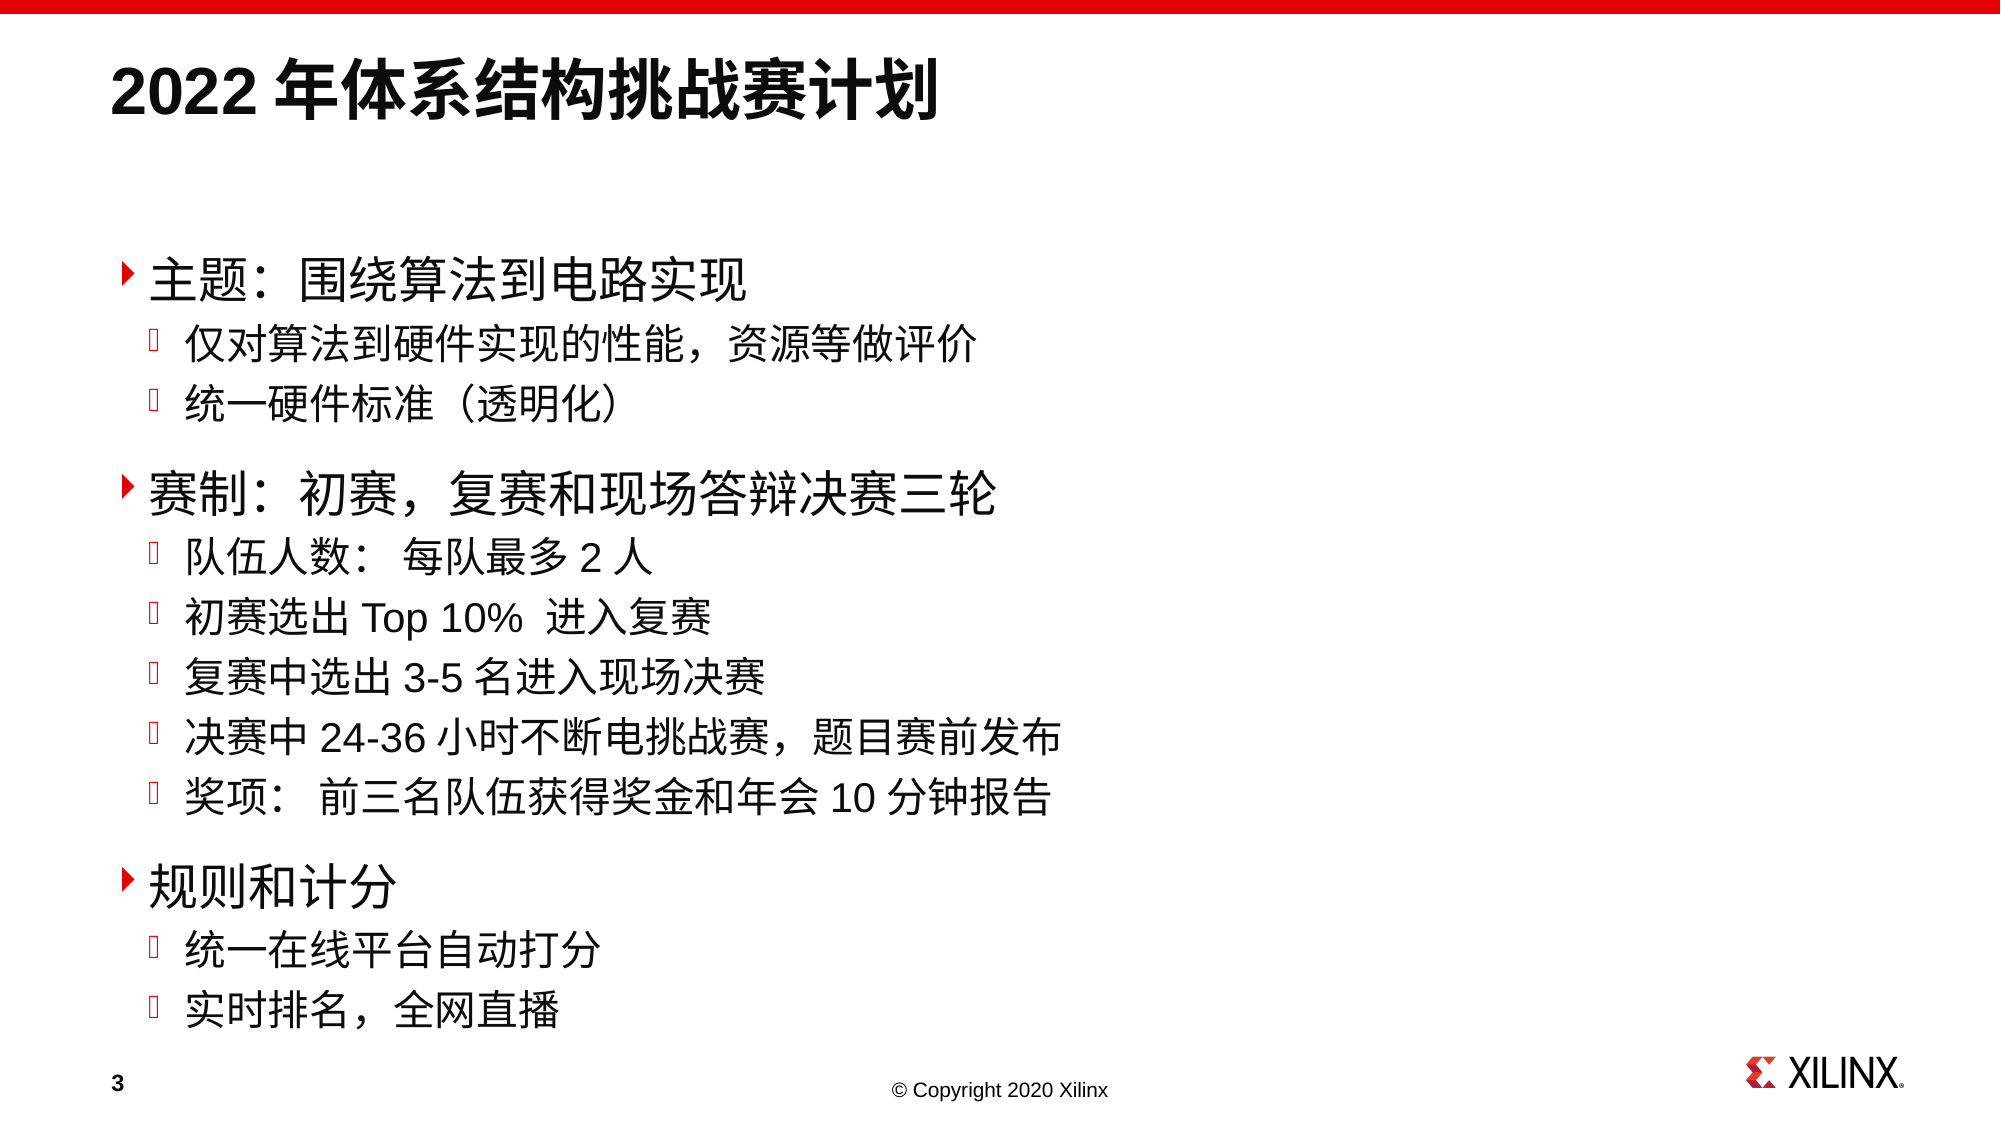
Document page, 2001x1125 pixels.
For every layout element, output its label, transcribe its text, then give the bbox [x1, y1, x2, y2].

picture [1745, 1056, 1905, 1089]
slide_number 3 [96, 1043, 257, 1104]
list 主题：围绕算法到电路实现 仅对算法到硬件实现的性能，资源等做评价 统一硬件标准（透明化） 赛制：初赛，复赛和现场答辩决赛三轮 队伍人数： 每队最多2人 初赛选出Top 10% 进入复赛 复赛中选出3-5名进入现场决赛 决赛中24-36小时不断电挑战赛，题目赛前发布 奖项： 前三名队伍获得奖金和年会10分钟报告 规则和计分 统一在线平台自动打分 实时排名，全网直播 [95, 241, 1905, 1002]
title 2022年体系结构挑战赛计划 [95, 50, 1905, 210]
